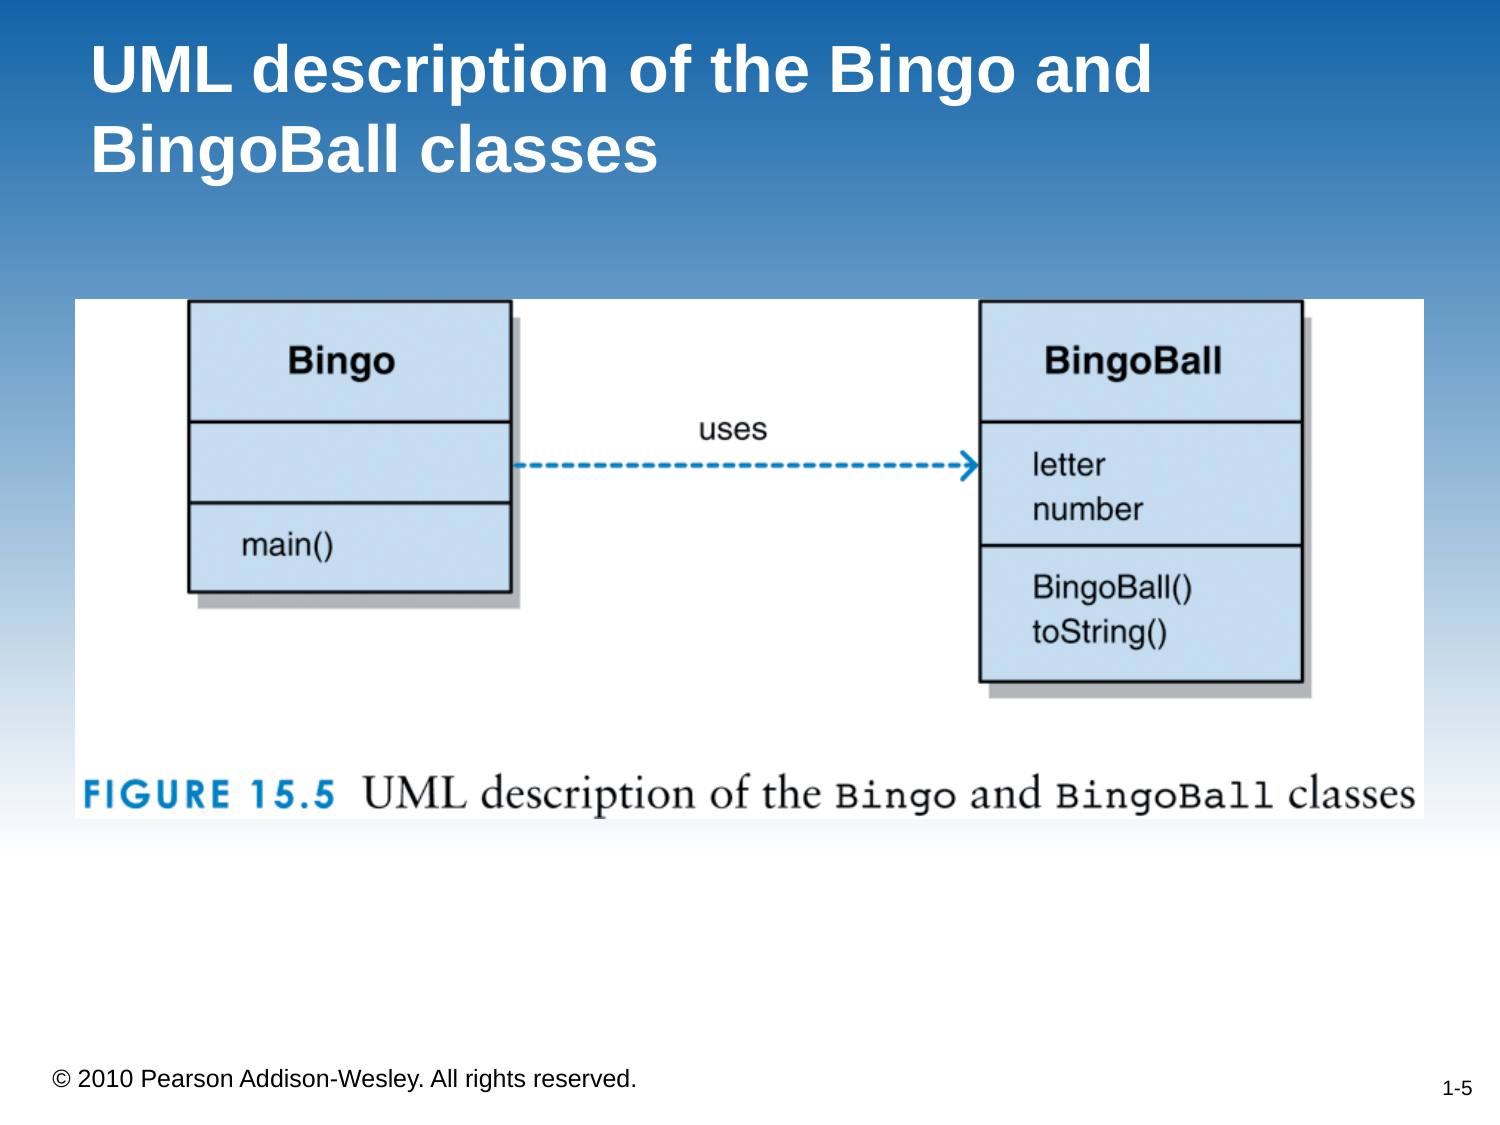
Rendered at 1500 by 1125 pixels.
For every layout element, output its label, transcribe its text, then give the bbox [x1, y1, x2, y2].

slide_number 1-5 [1174, 1049, 1488, 1125]
title UML description of the Bingo and BingoBall classes [75, 12, 1438, 200]
picture [74, 299, 1425, 819]
